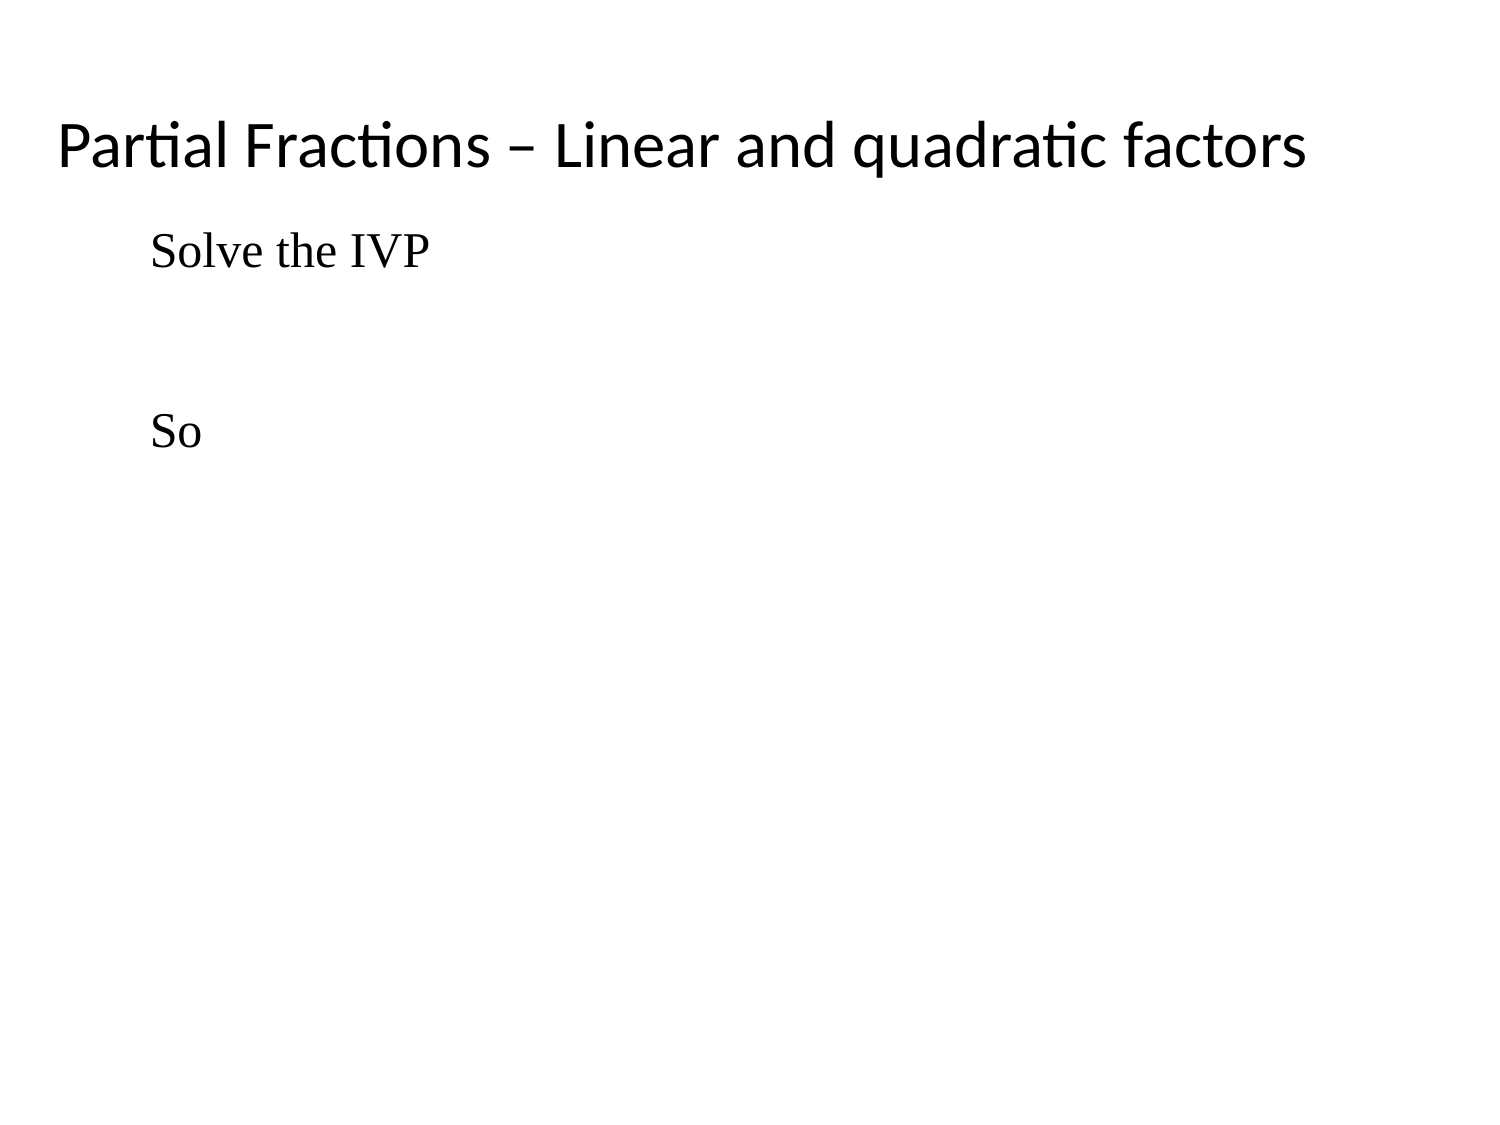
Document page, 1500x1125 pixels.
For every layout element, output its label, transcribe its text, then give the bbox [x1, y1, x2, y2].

text_box Partial Fractions – Linear and quadratic factors [42, 93, 1343, 188]
